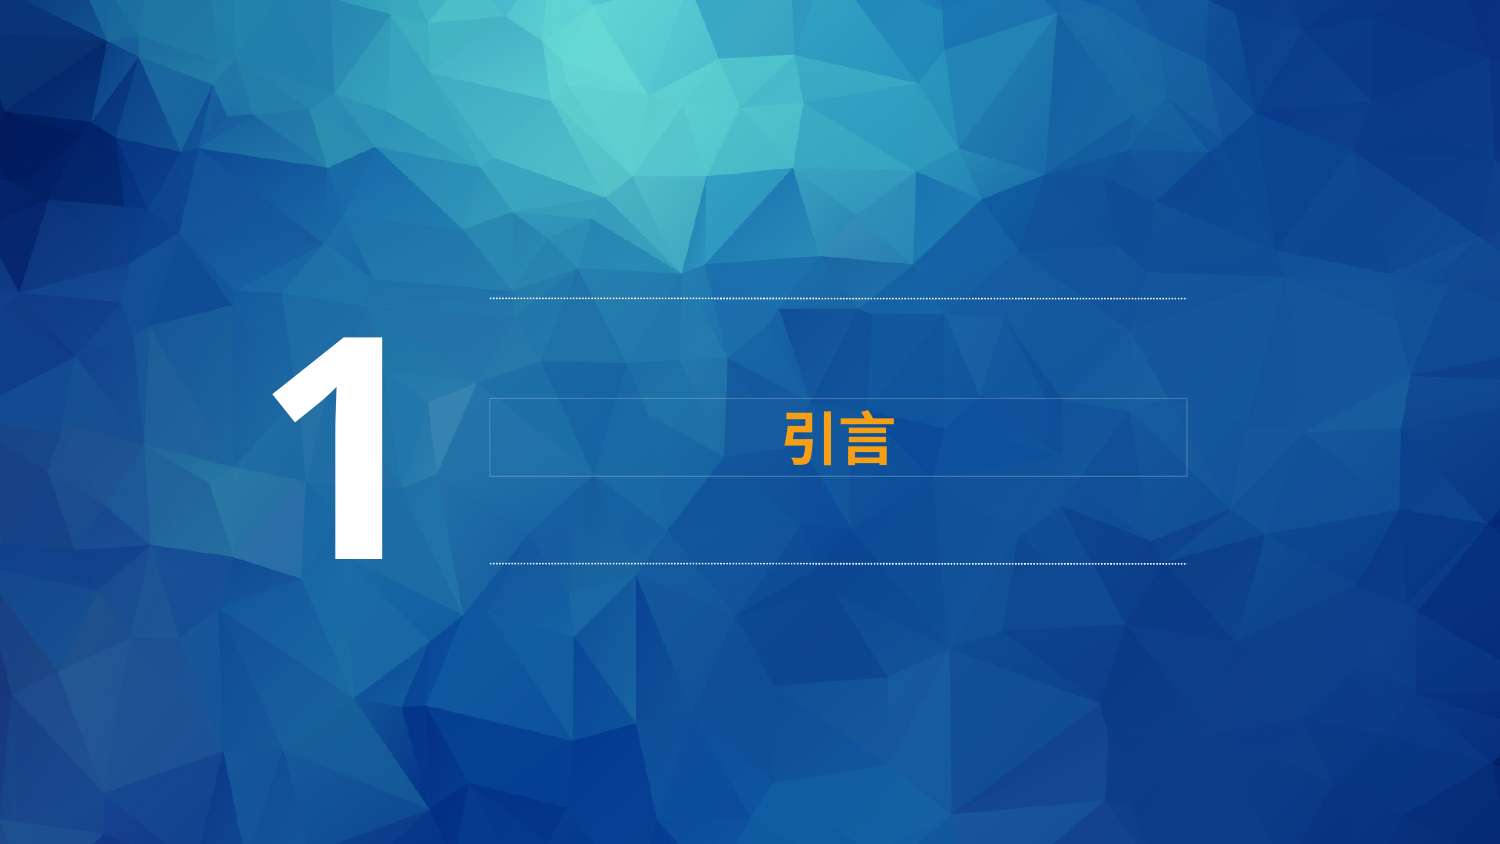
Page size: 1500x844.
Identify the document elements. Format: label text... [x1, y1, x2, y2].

text_box 引言 [489, 398, 1188, 477]
picture [0, 0, 1500, 844]
text_box 1 [67, 243, 619, 628]
